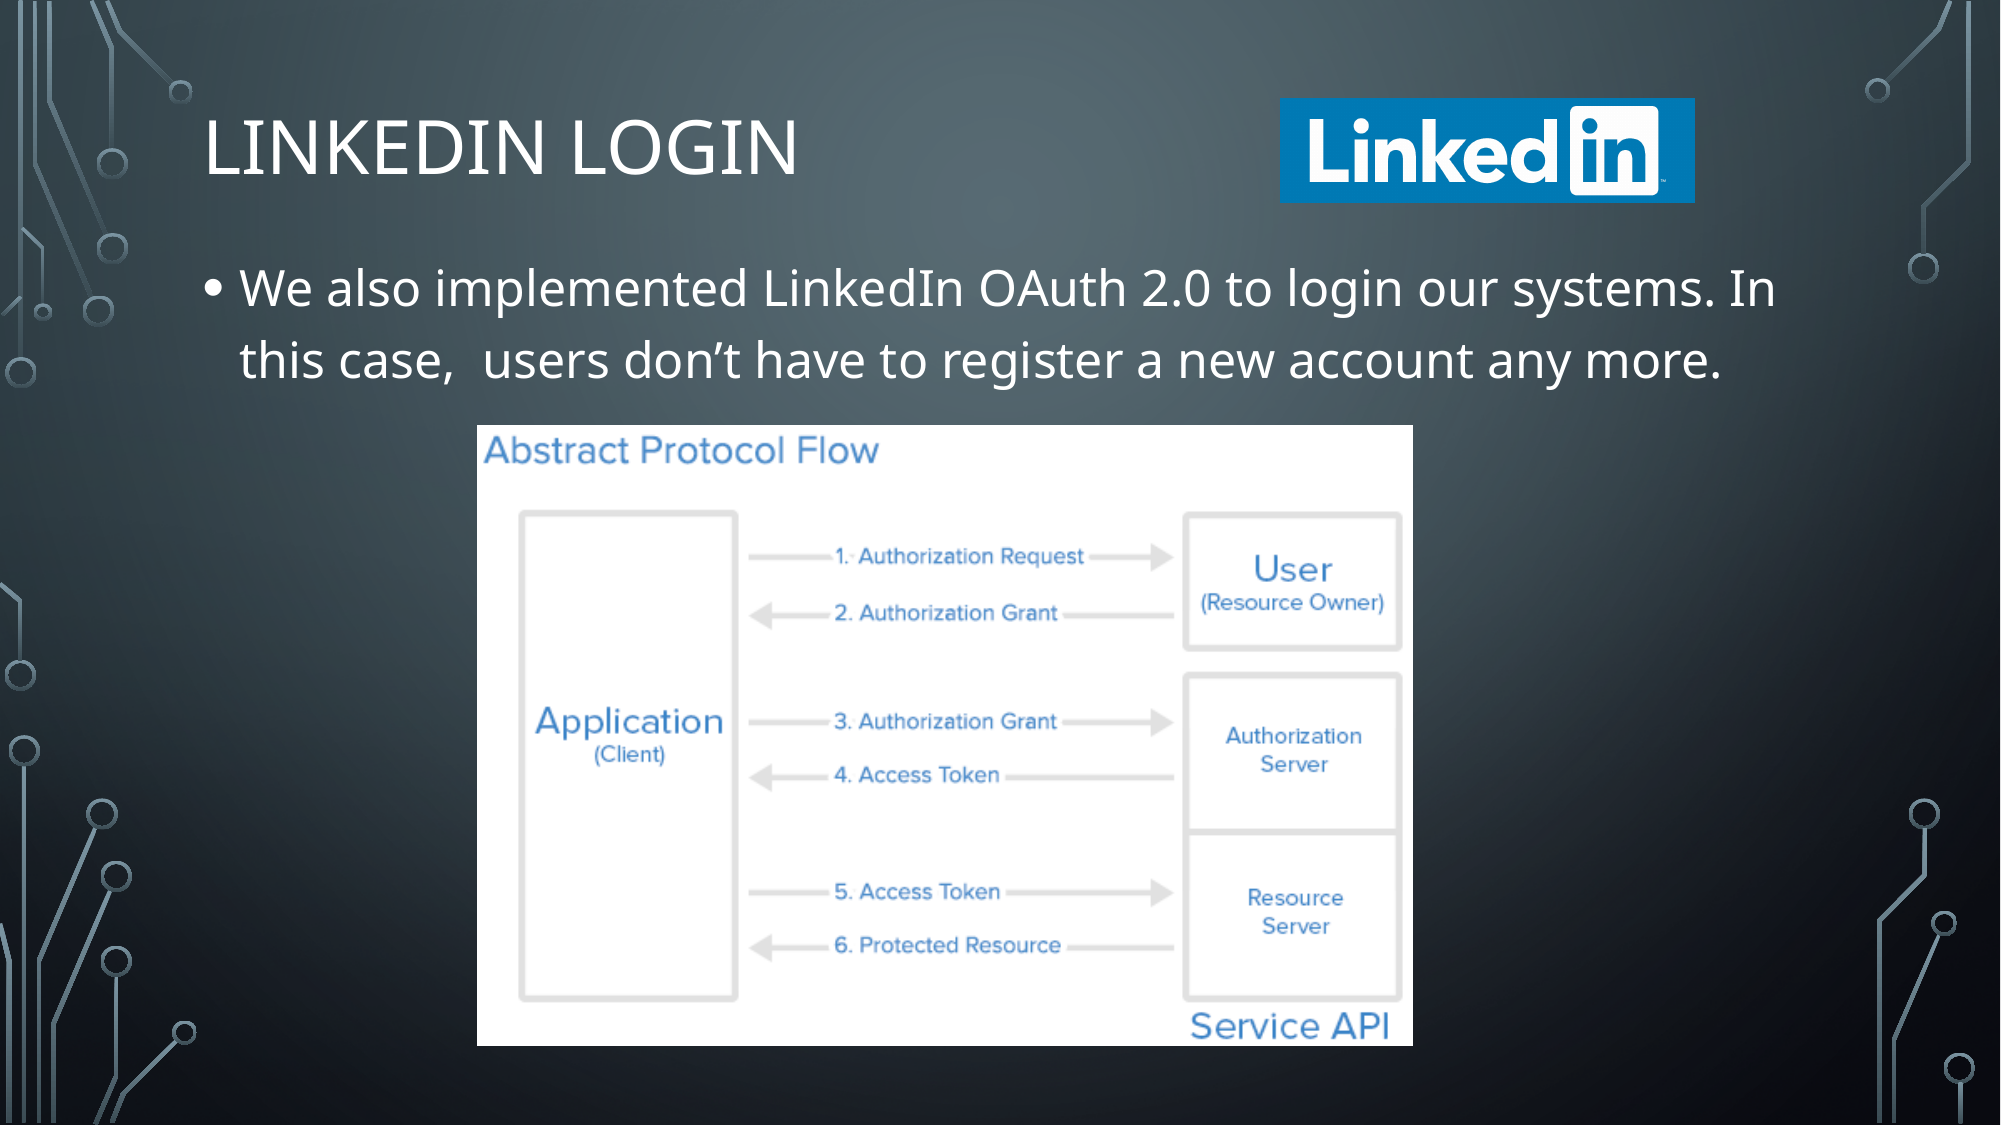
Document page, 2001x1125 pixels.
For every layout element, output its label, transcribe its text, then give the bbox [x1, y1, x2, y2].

picture [1354, 119, 1368, 133]
picture [1464, 139, 1507, 183]
title Linkedin login [187, 29, 1813, 237]
list We also implemented LinkedIn OAuth 2.0 to login our systems. In this case, users don’t have to register a new account any more. [187, 237, 1813, 819]
picture [476, 424, 1413, 1046]
picture [1355, 140, 1367, 181]
picture [1511, 120, 1556, 183]
picture [1423, 120, 1464, 181]
picture [1310, 120, 1348, 181]
picture [1376, 139, 1415, 181]
picture [1571, 107, 1658, 195]
